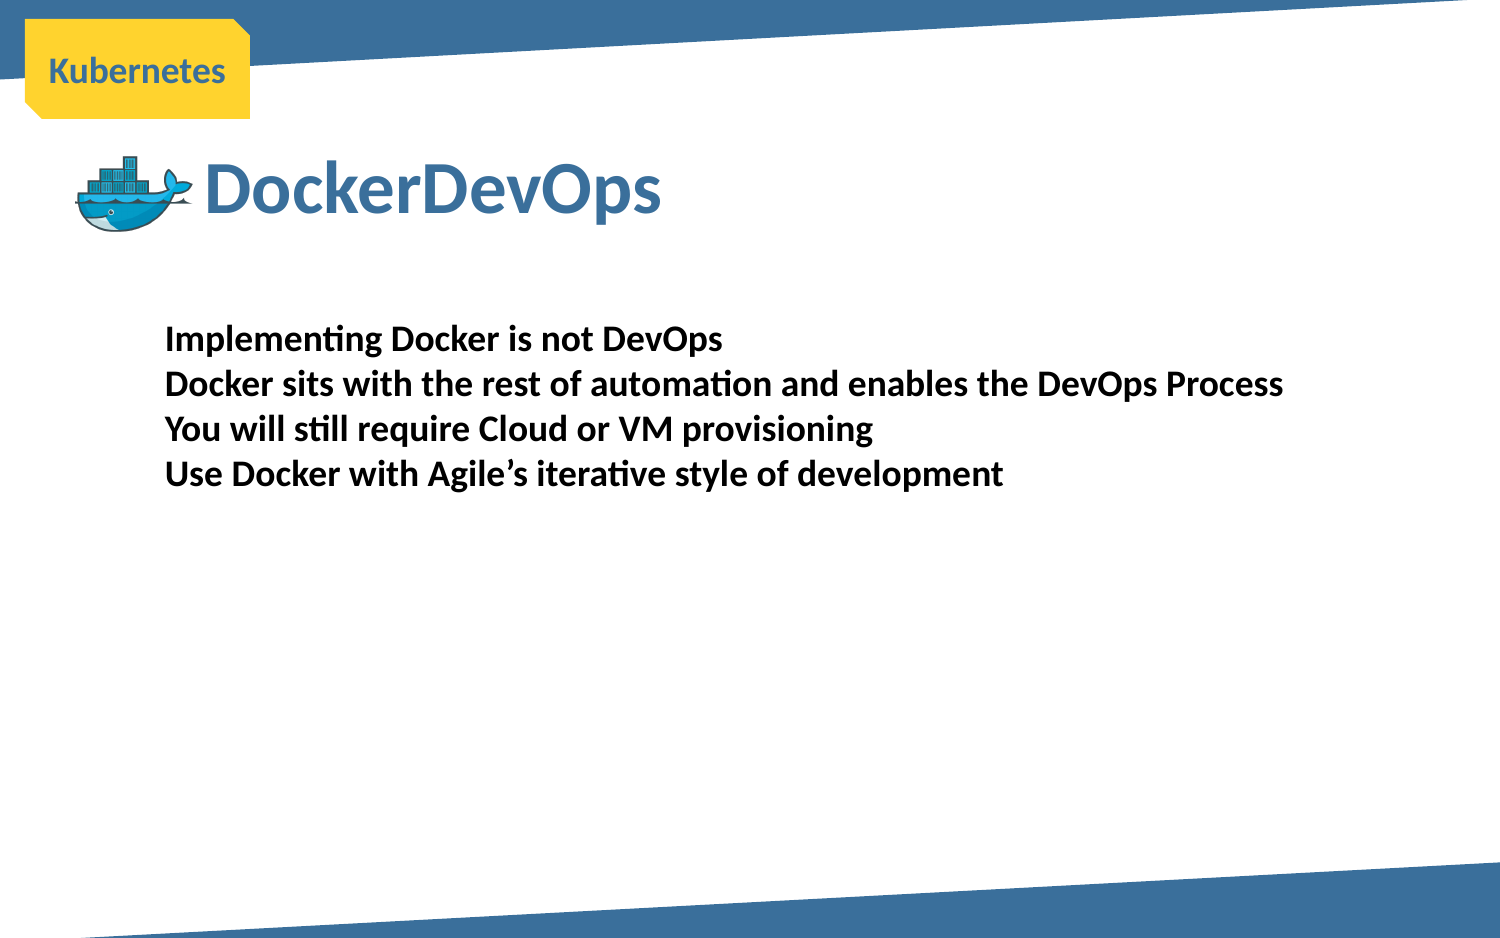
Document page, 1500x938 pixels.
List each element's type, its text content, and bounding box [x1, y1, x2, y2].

text_box DockerDevOps [189, 131, 679, 236]
text_box [0, 0, 1500, 82]
text_box Implementing Docker is not DevOps Docker sits with the rest of automation and enables the DevOps Process You will still require Cloud or VM provisioning Use Docker with Agile’s iterative style of development [150, 306, 1388, 501]
text_box [41, 860, 1500, 938]
text_box Kubernetes [22, 16, 253, 121]
picture [74, 155, 194, 232]
